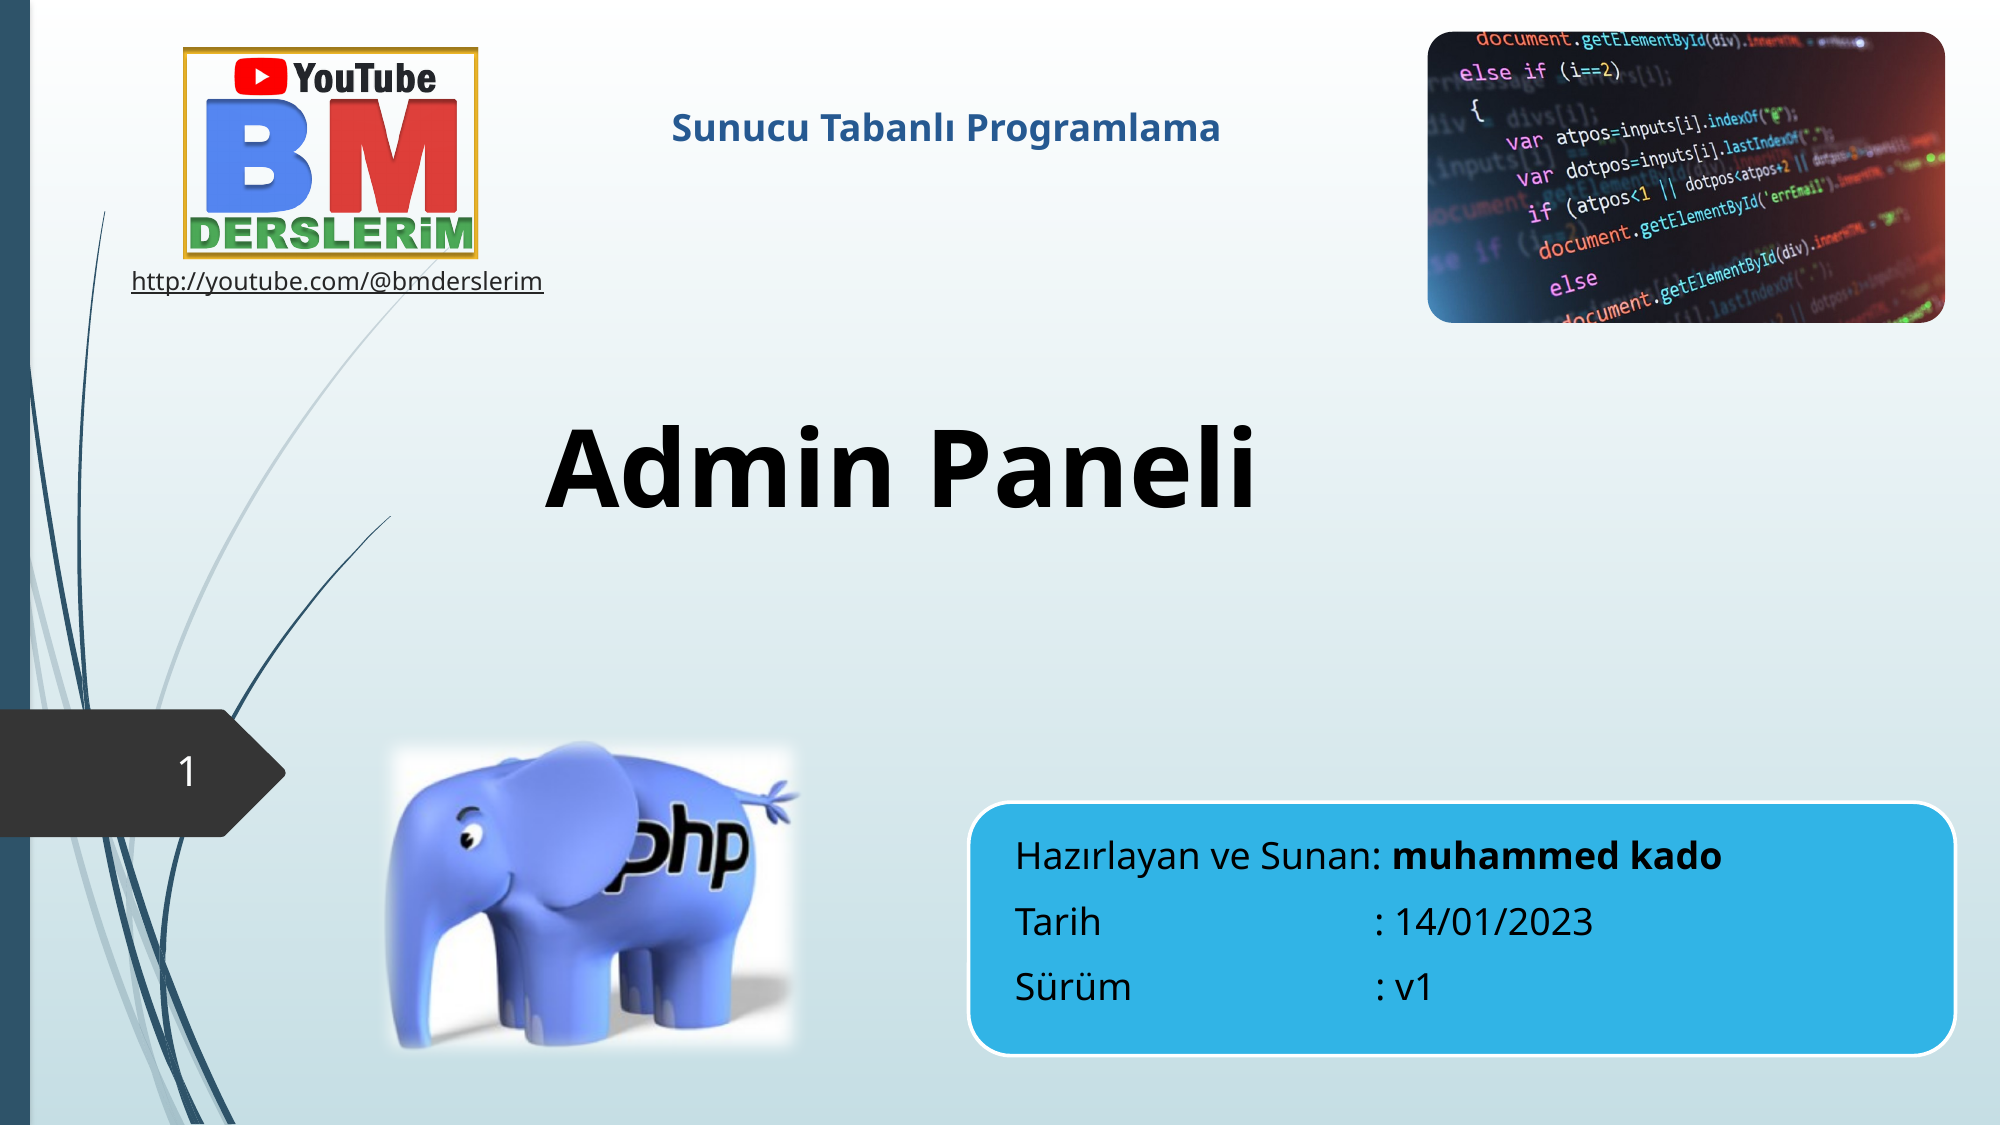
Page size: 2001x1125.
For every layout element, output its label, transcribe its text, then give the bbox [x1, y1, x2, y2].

title Admin Paneli [530, 390, 1571, 537]
picture [373, 729, 810, 1063]
slide_number 1 [87, 743, 216, 803]
picture [181, 43, 480, 263]
picture [1427, 31, 1946, 324]
text_box [966, 800, 1953, 1056]
text_box http://youtube.com/@bmderslerim [100, 257, 575, 307]
text_box Sunucu Tabanlı Programlama [603, 96, 1291, 282]
text_box Hazırlayan ve Sunan: muhammed kado Tarih : 14/01/2023 Sürüm : v1 [999, 824, 2000, 1125]
